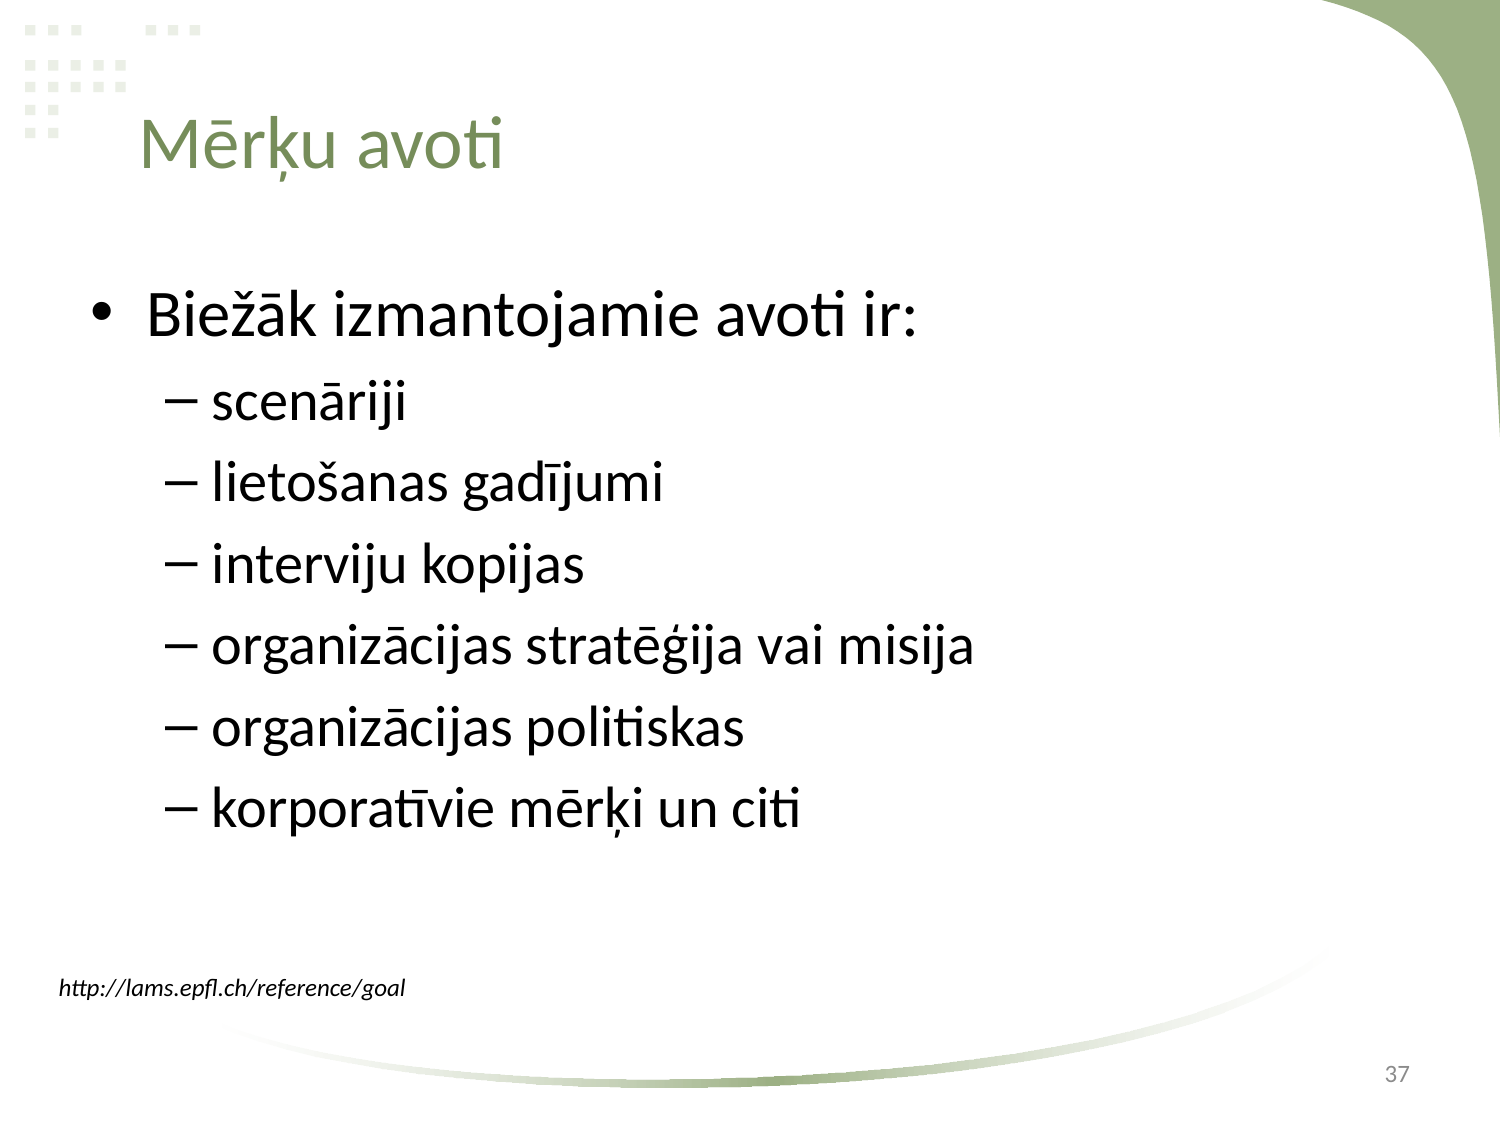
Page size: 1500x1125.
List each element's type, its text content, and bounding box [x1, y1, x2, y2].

text_box http://lams.epfl.ch/reference/goal [43, 964, 422, 1009]
slide_number 37 [1074, 1042, 1425, 1103]
list Biežāk izmantojamie avoti ir: scenāriji lietošanas gadījumi interviju kopijas organizācijas stratēģija vai misija organizācijas politiskas korporatīvie mērķi un citi [75, 262, 1425, 1005]
title Mērķu avoti [123, 45, 1425, 233]
